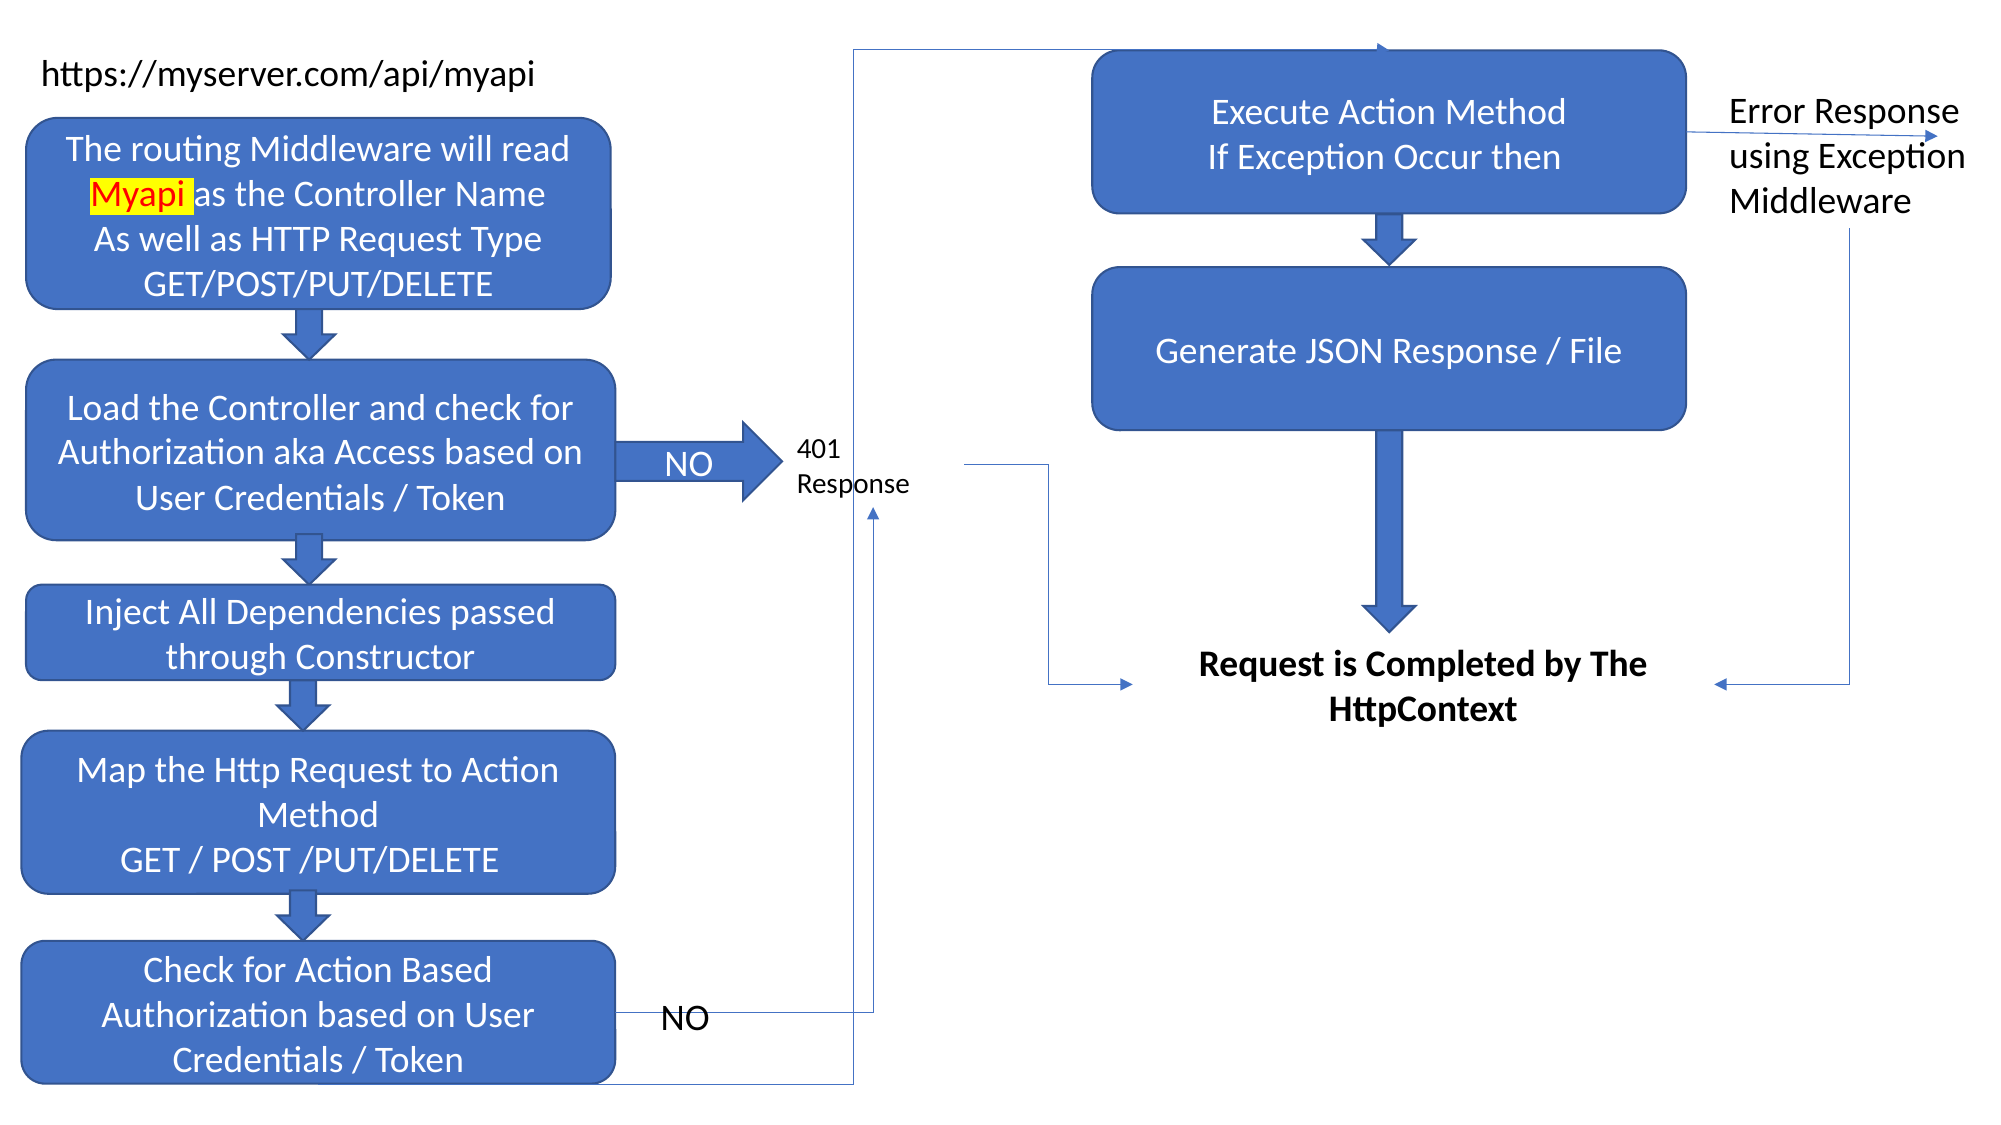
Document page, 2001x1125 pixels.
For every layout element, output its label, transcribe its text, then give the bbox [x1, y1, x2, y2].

text_box Request is Completed by The HttpContext [1371, 632, 1715, 737]
text_box [280, 308, 337, 362]
text_box [274, 679, 332, 733]
text_box [280, 533, 337, 583]
text_box Execute Action Method If Exception Occur then [1371, 49, 1688, 215]
text_box Map the Http Request to Action Method GET / POST /PUT/DELETE [20, 729, 337, 895]
text_box [1371, 429, 1418, 632]
text_box [1371, 213, 1418, 266]
text_box Load the Controller and check for Authorization aka Access based on User Credentials / Token [24, 358, 337, 542]
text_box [1686, 131, 1938, 137]
text_box [274, 889, 332, 943]
text_box https://myserver.com/api/myapi [25, 41, 337, 101]
text_box Check for Action Based Authorization based on User Credentials / Token [20, 939, 337, 1085]
text_box The routing Middleware will read Myapi as the Controller Name As well as HTTP Request Type GET/POST/PUT/DELETE [25, 116, 337, 311]
text_box Inject All Dependencies passed through Constructor [24, 583, 337, 682]
text_box Generate JSON Response / File [1371, 266, 1688, 432]
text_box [337, 31, 1371, 1103]
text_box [1554, 389, 2000, 526]
text_box Error Response using Exception Middleware [1714, 78, 1985, 228]
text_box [964, 465, 1133, 686]
